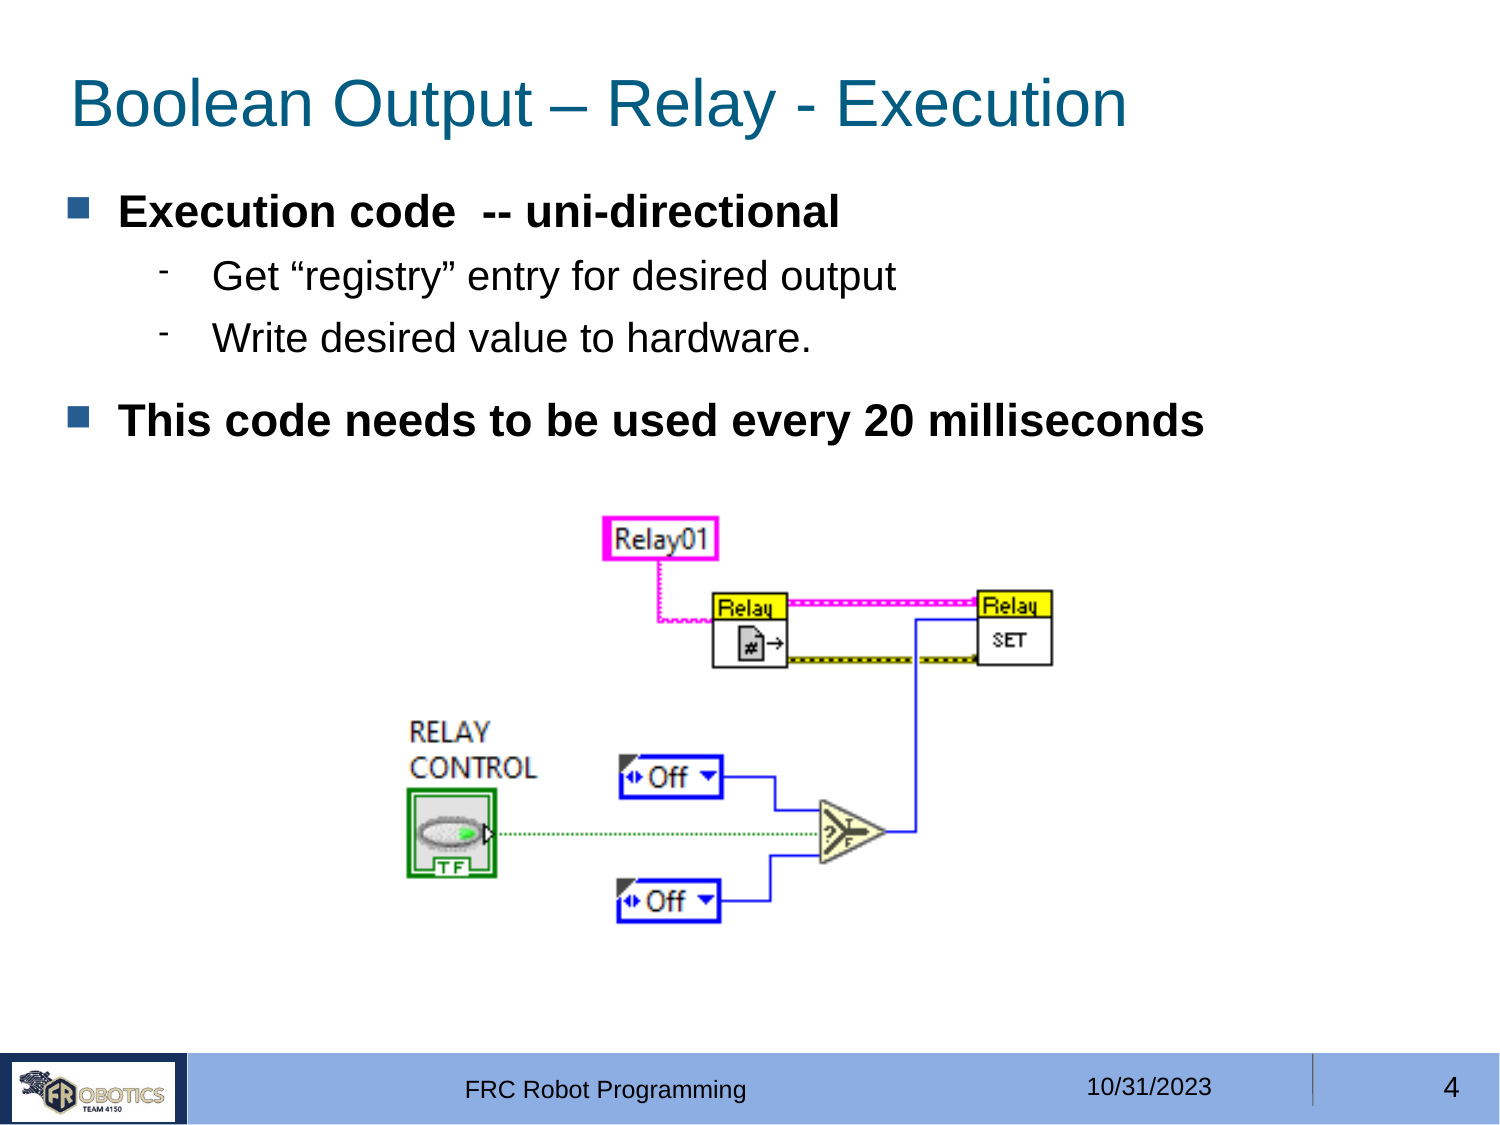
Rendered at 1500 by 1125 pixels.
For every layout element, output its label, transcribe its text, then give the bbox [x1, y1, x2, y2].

slide_number <number> [1337, 1072, 1475, 1100]
picture [12, 1062, 175, 1122]
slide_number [1012, 1071, 1287, 1100]
list Execution code -- uni-directional Get “registry” entry for desired output Write desired value to hardware. This code needs to be used every 20 milliseconds [55, 174, 1340, 450]
picture [392, 507, 1068, 941]
title Boolean Output – Relay - Execution [55, 52, 1442, 147]
footer FRC Robot Programming [225, 1074, 987, 1103]
